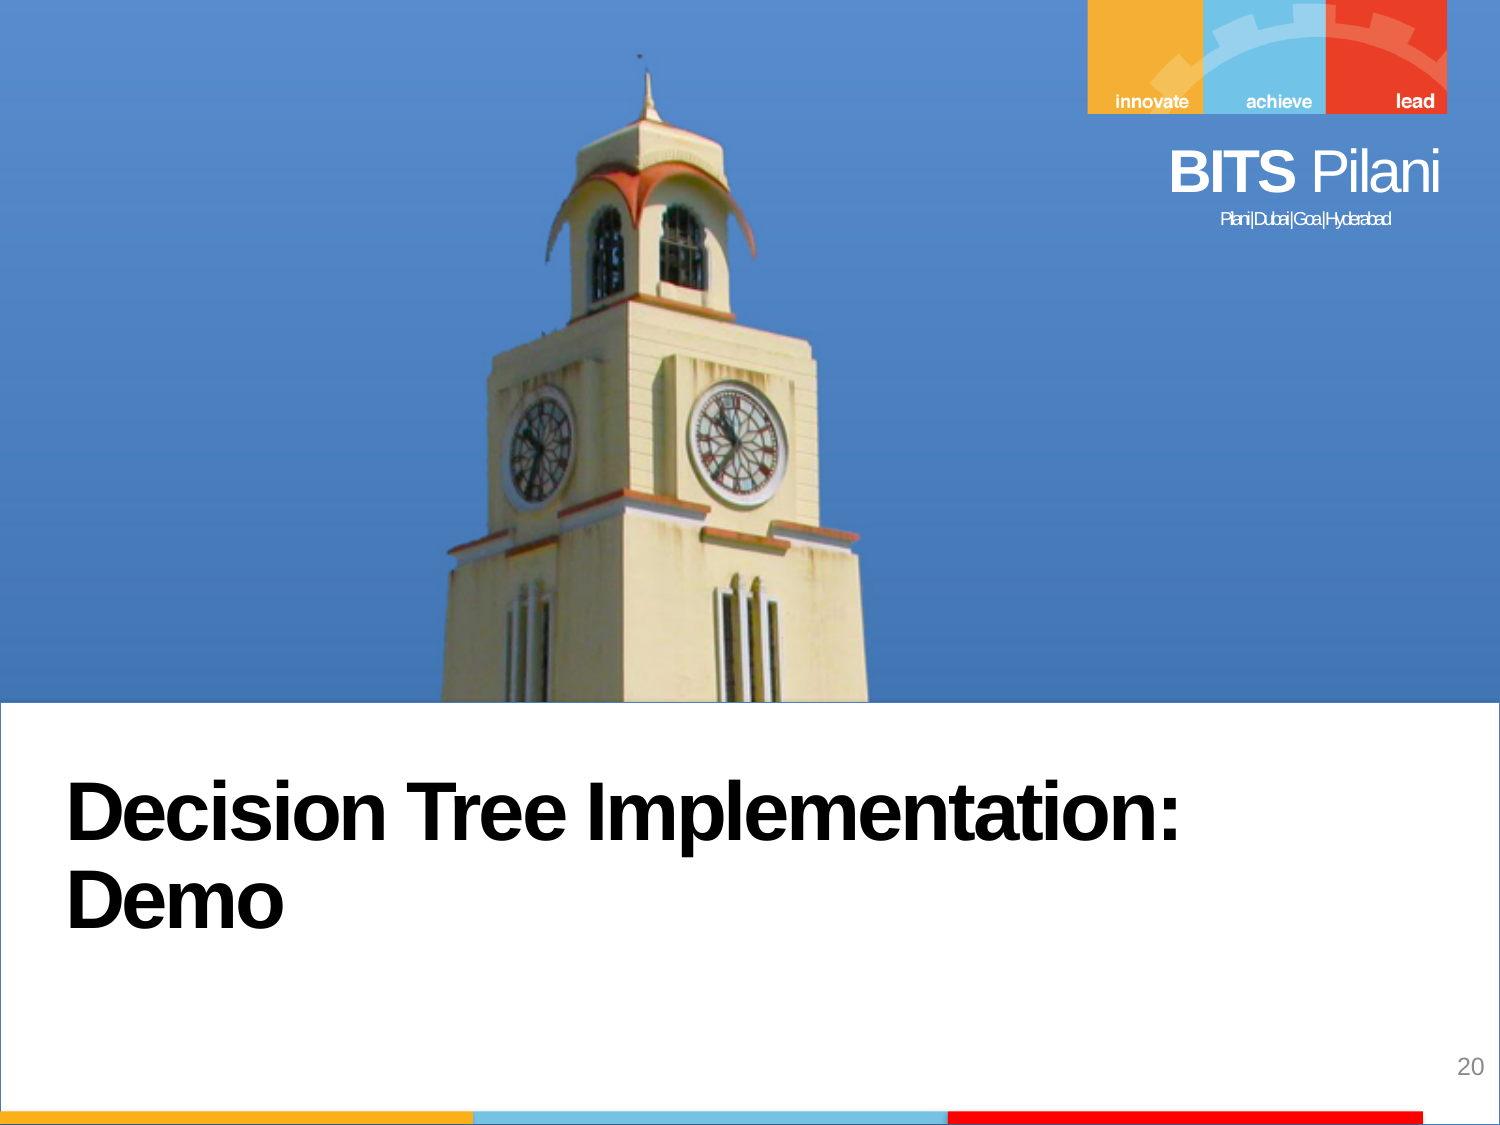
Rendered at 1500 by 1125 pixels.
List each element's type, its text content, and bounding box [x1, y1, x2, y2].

slide_number 20 [1149, 1035, 1500, 1096]
list Decision Tree Implementation: Demo [50, 762, 1438, 1025]
picture [0, 0, 1500, 702]
